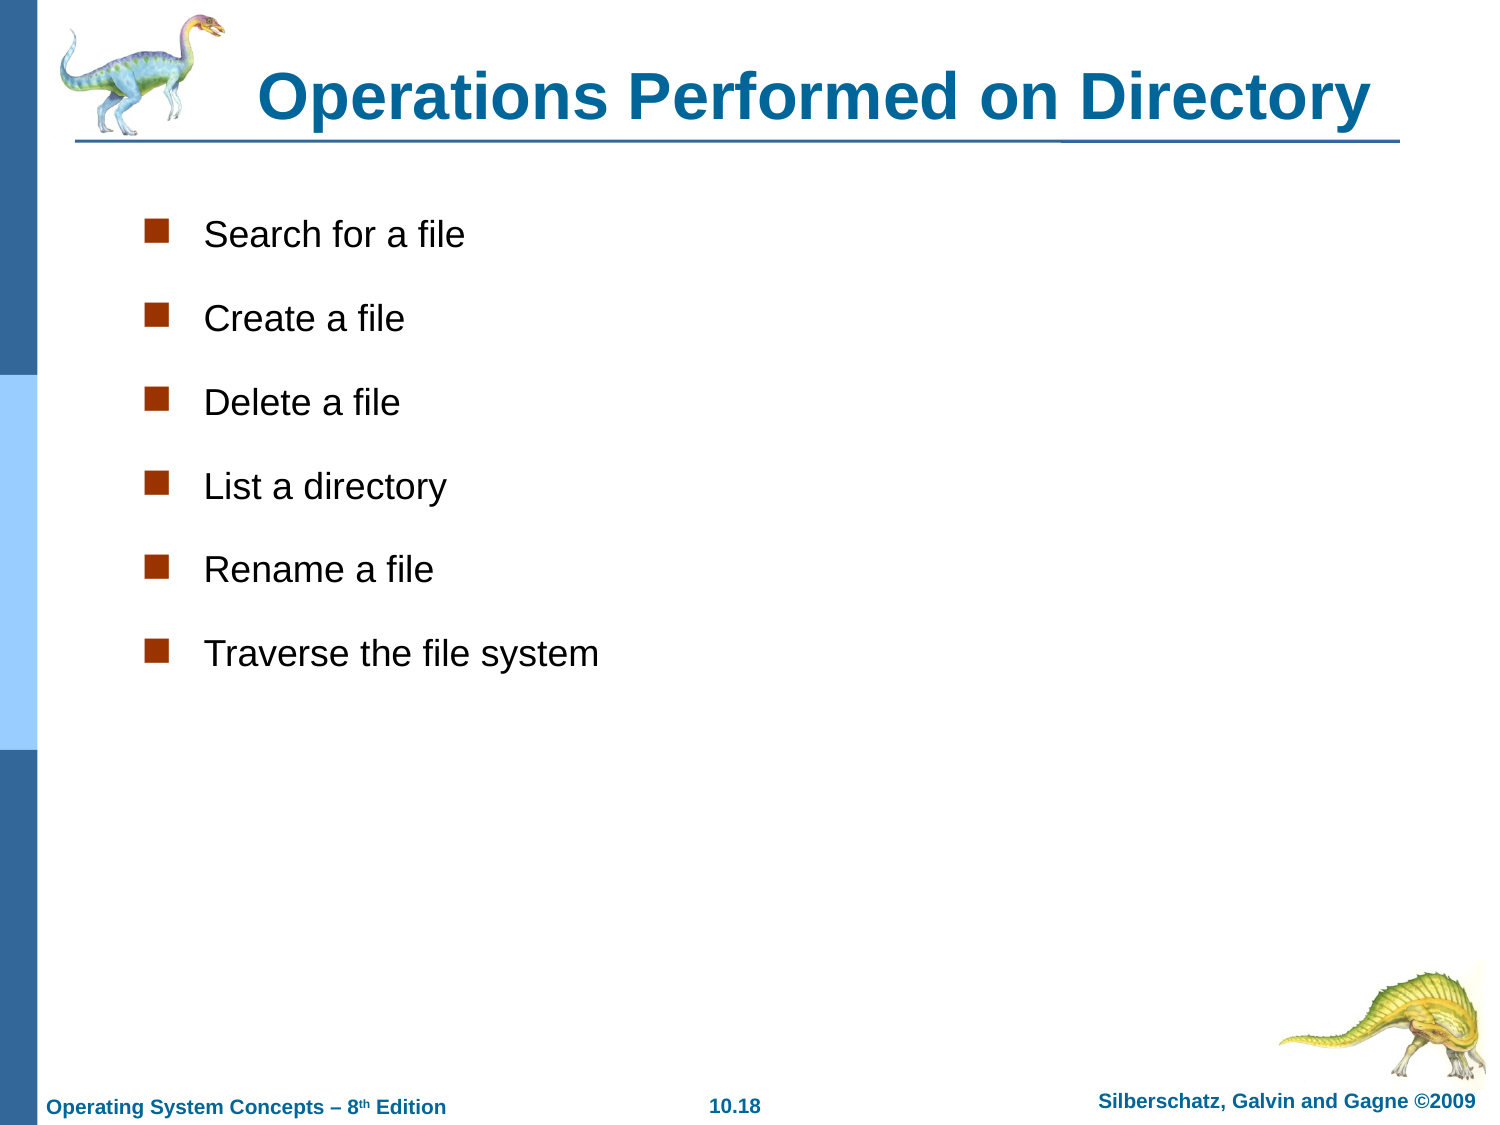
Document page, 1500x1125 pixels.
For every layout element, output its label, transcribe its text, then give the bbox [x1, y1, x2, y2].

picture [46, 0, 243, 149]
list Search for a file Create a file Delete a file List a directory Rename a file Traverse the file system [132, 202, 1483, 946]
picture [1275, 959, 1486, 1090]
title Operations Performed on Directory [139, 45, 1491, 141]
